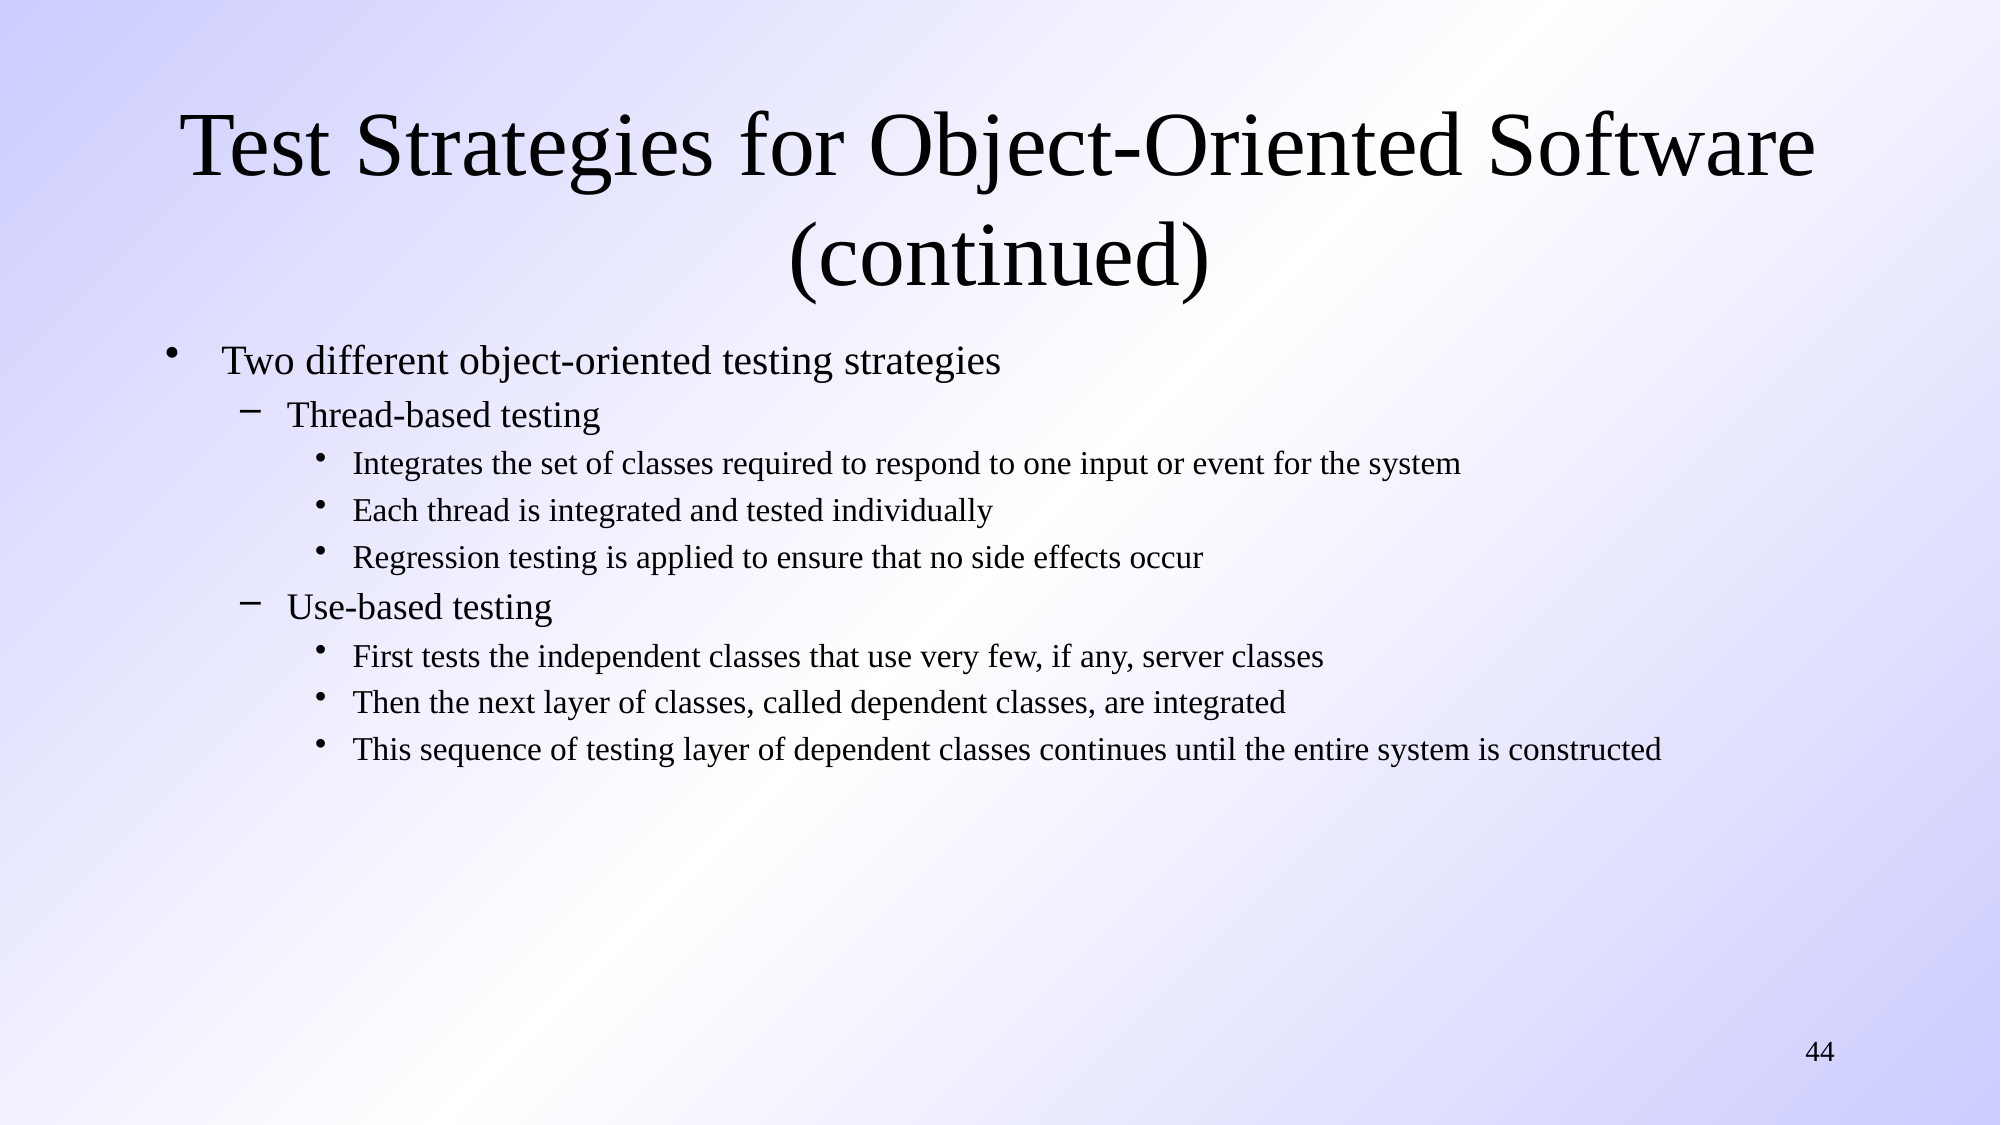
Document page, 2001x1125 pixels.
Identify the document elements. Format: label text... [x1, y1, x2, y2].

slide_number 44 [1433, 1025, 1850, 1100]
title Test Strategies for Object-Oriented Software (continued) [150, 99, 1850, 288]
list Two different object-oriented testing strategies Thread-based testing Integrates the set of classes required to respond to one input or event for the system Each thread is integrated and tested individually Regression testing is applied to ensure that no side effects occur Use-based testing First tests the independent classes that use very few, if any, server classes Then the next layer of classes, called dependent classes, are integrated This sequence of testing layer of dependent classes continues until the entire system is constructed [150, 324, 1850, 1000]
